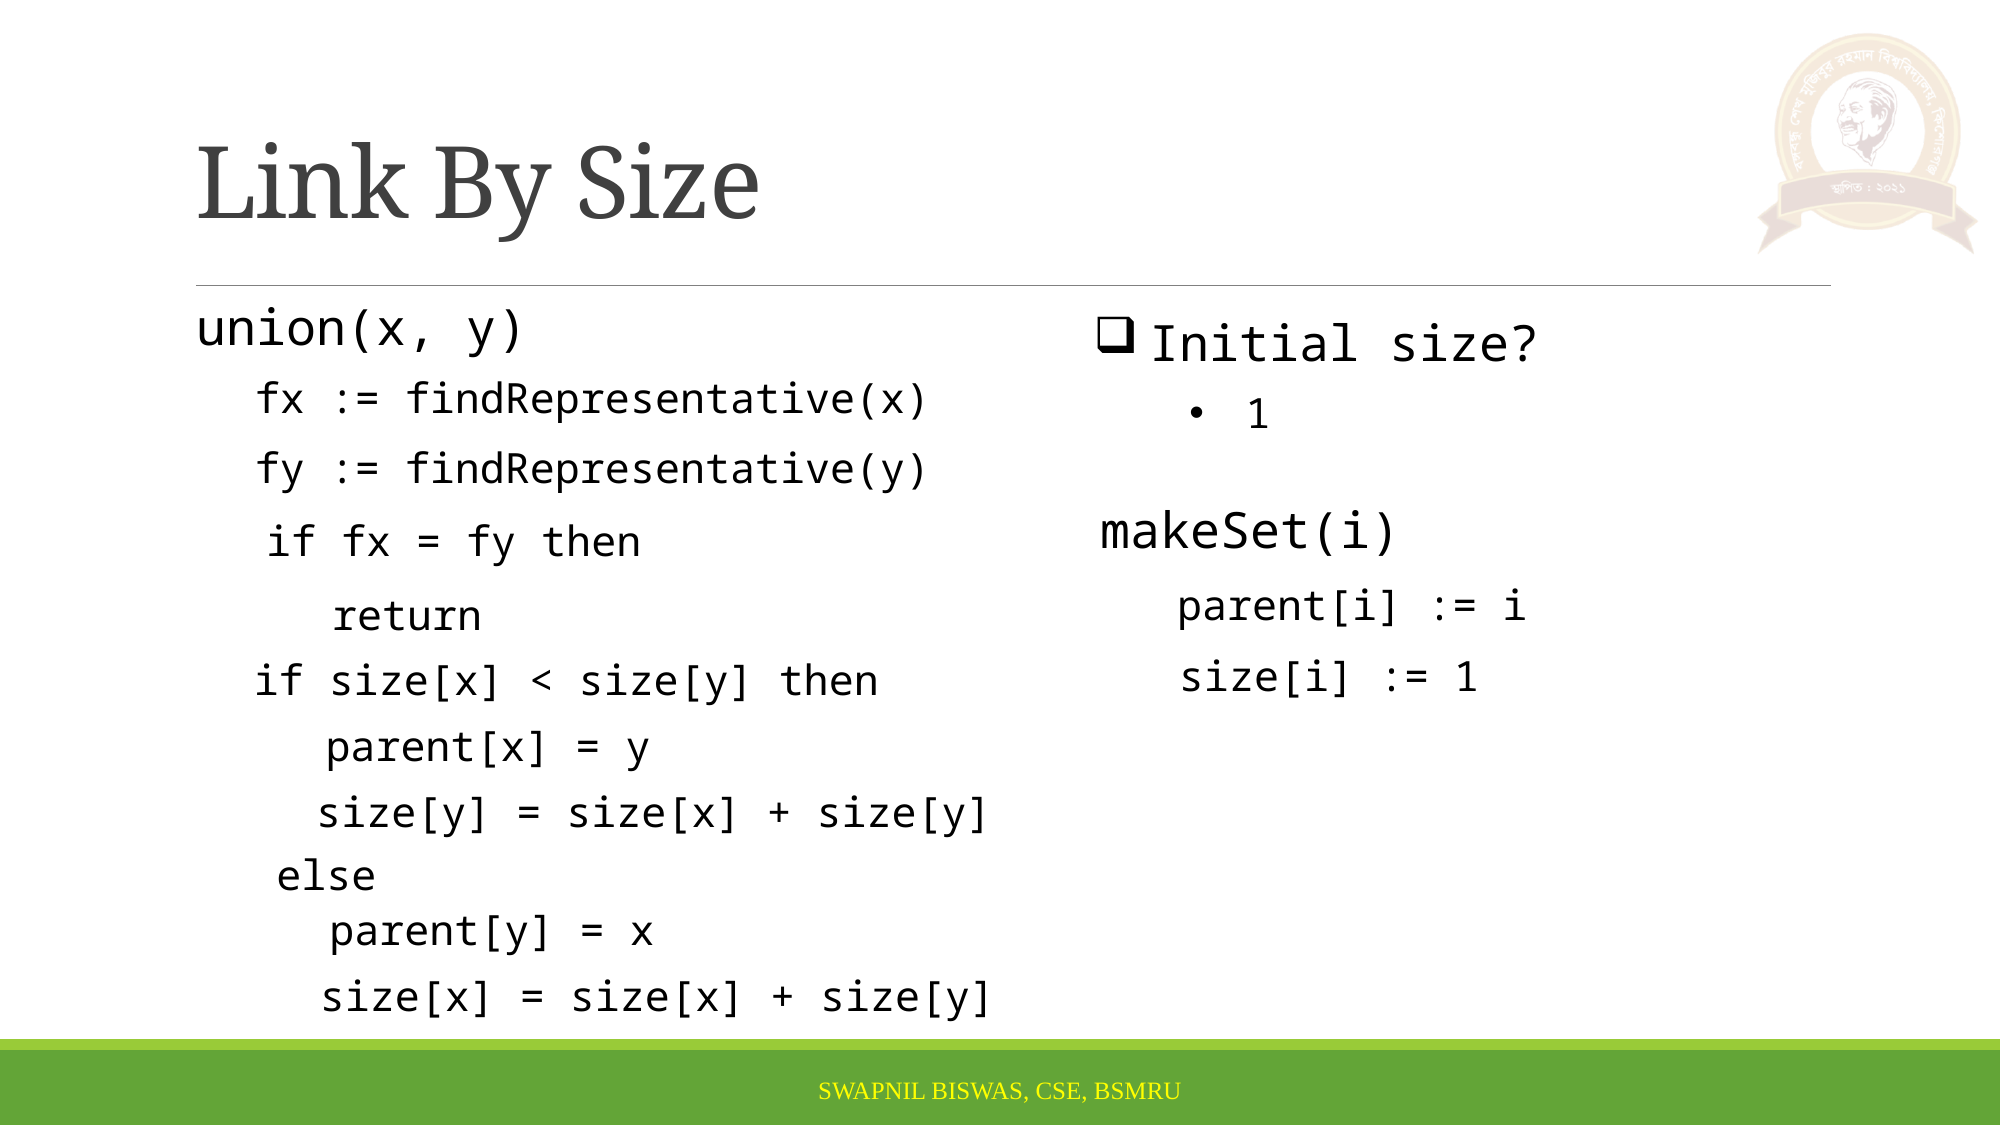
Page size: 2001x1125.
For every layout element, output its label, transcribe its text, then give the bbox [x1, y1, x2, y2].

text_box Initial size? [1078, 303, 1555, 379]
text_box if fx = fy then [251, 507, 656, 573]
picture [1753, 29, 1982, 258]
text_box 1 [1174, 379, 1286, 445]
text_box if size[x] < size[y] then [239, 646, 894, 712]
text_box parent[y] = x [314, 896, 669, 962]
title Link By Size [180, 8, 1830, 247]
text_box return [317, 581, 497, 646]
text_box parent[i] := i [1162, 571, 1542, 637]
text_box parent[x] = y [310, 712, 666, 778]
text_box fx := findRepresentative(x) [240, 364, 945, 429]
text_box fy := findRepresentative(y) [240, 434, 945, 500]
text_box size[i] := 1 [1164, 642, 1494, 708]
text_box size[y] = size[x] + size[y] [301, 778, 1006, 843]
footer SWAPNIL BISWAS, CSE, BSMRU [604, 1059, 1396, 1120]
text_box size[x] = size[x] + size[y] [305, 962, 1010, 1028]
text_box else [261, 841, 391, 907]
text_box union(x, y) [182, 288, 542, 363]
text_box makeSet(i) [1085, 491, 1415, 566]
